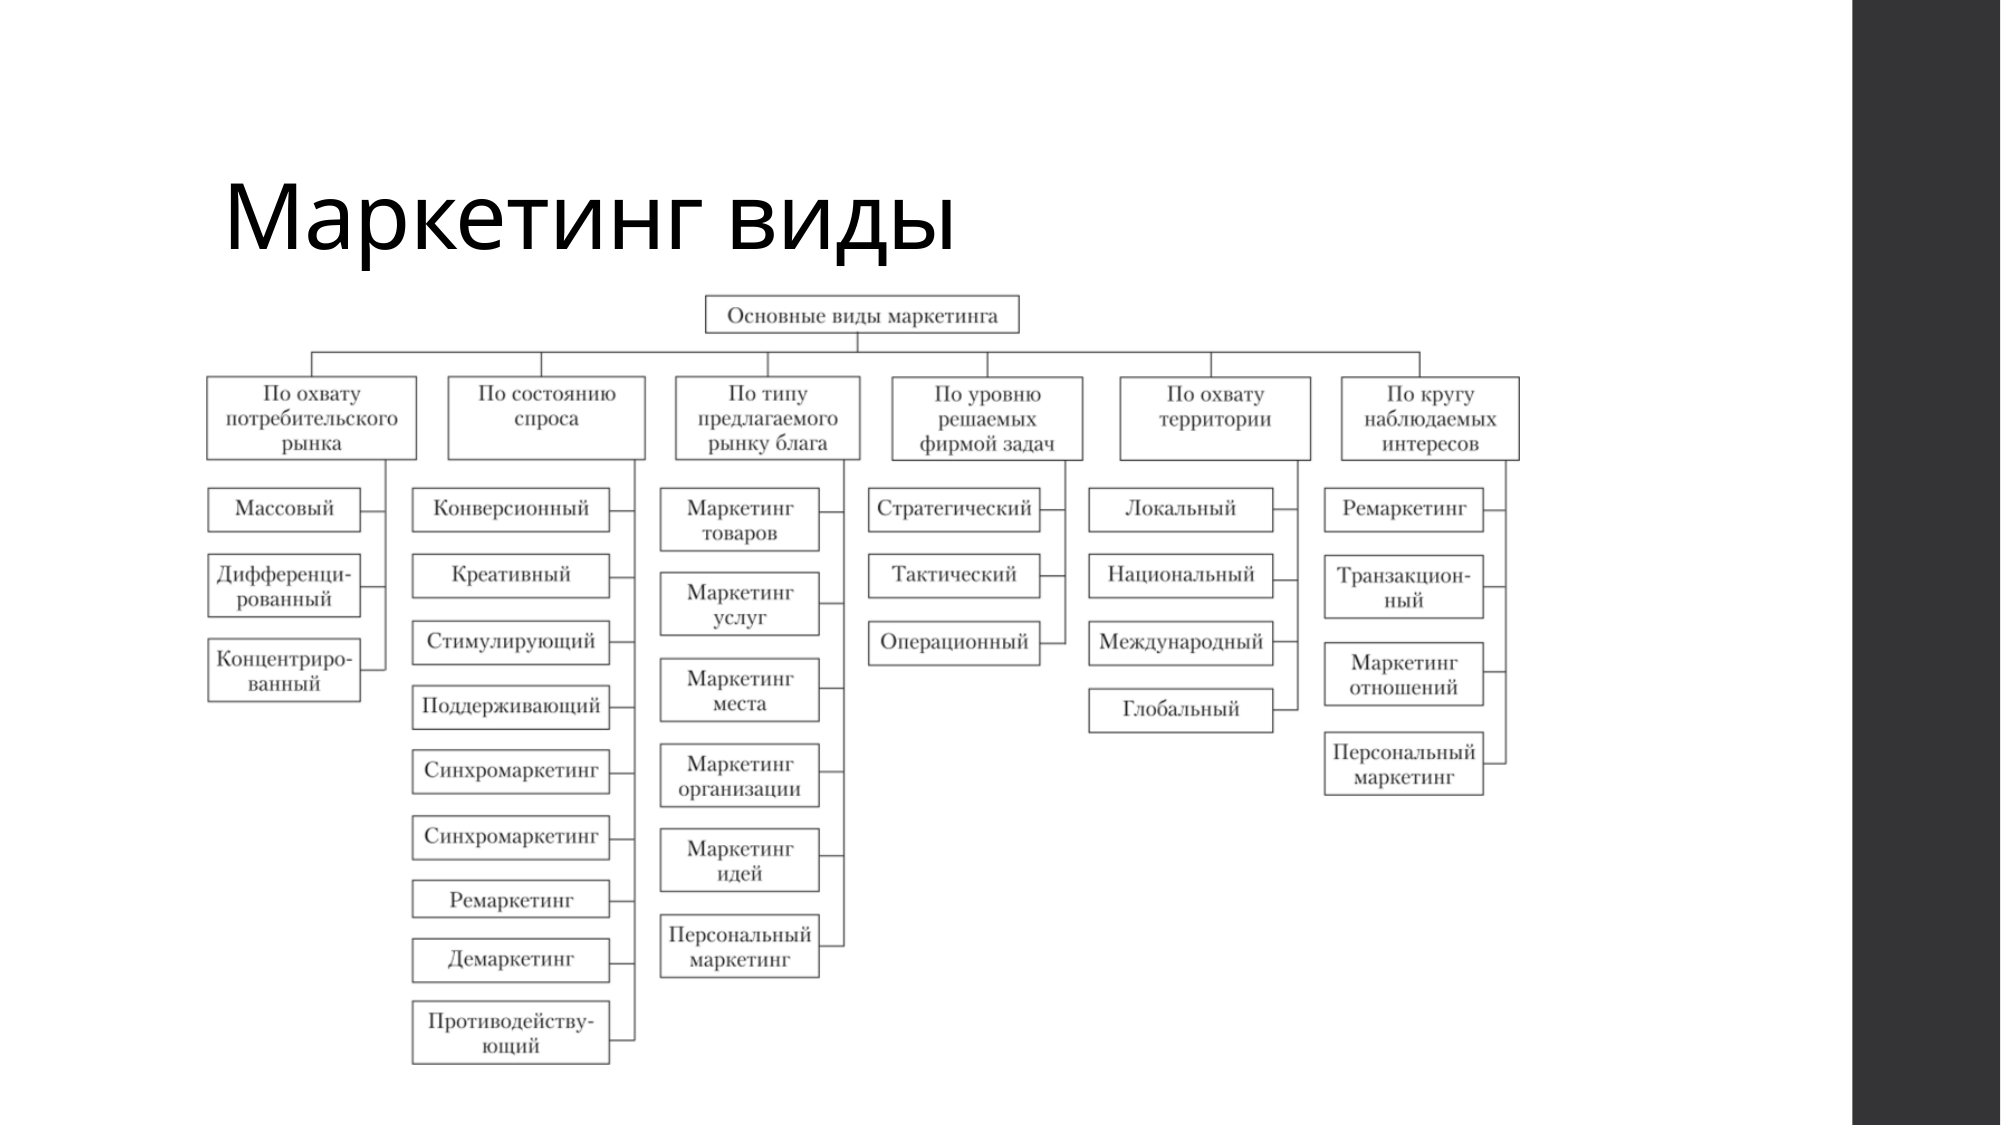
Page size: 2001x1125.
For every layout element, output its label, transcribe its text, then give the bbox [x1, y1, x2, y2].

picture [206, 277, 1521, 1066]
title Маркетинг виды [206, 60, 1797, 278]
